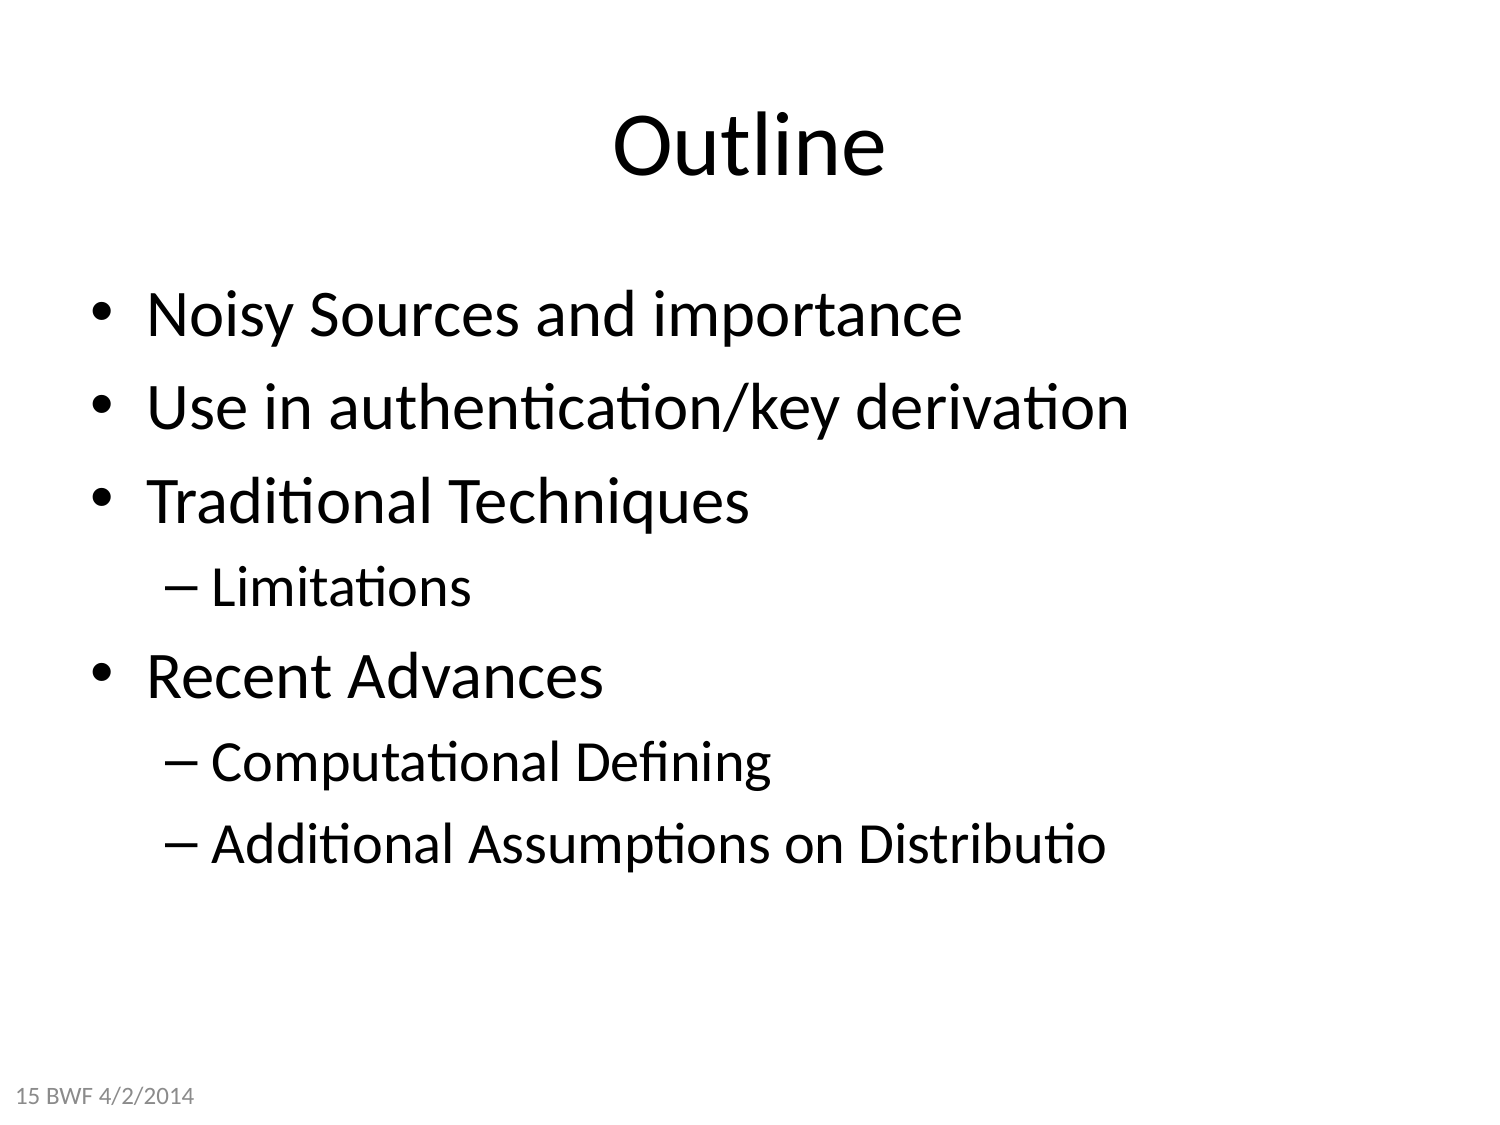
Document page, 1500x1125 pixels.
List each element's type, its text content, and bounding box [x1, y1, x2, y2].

list Noisy Sources and importance Use in authentication/key derivation Traditional Techniques Limitations Recent Advances Computational Defining Additional Assumptions on Distributio [75, 262, 1425, 1005]
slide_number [0, 1065, 350, 1125]
title Outline [75, 45, 1425, 233]
